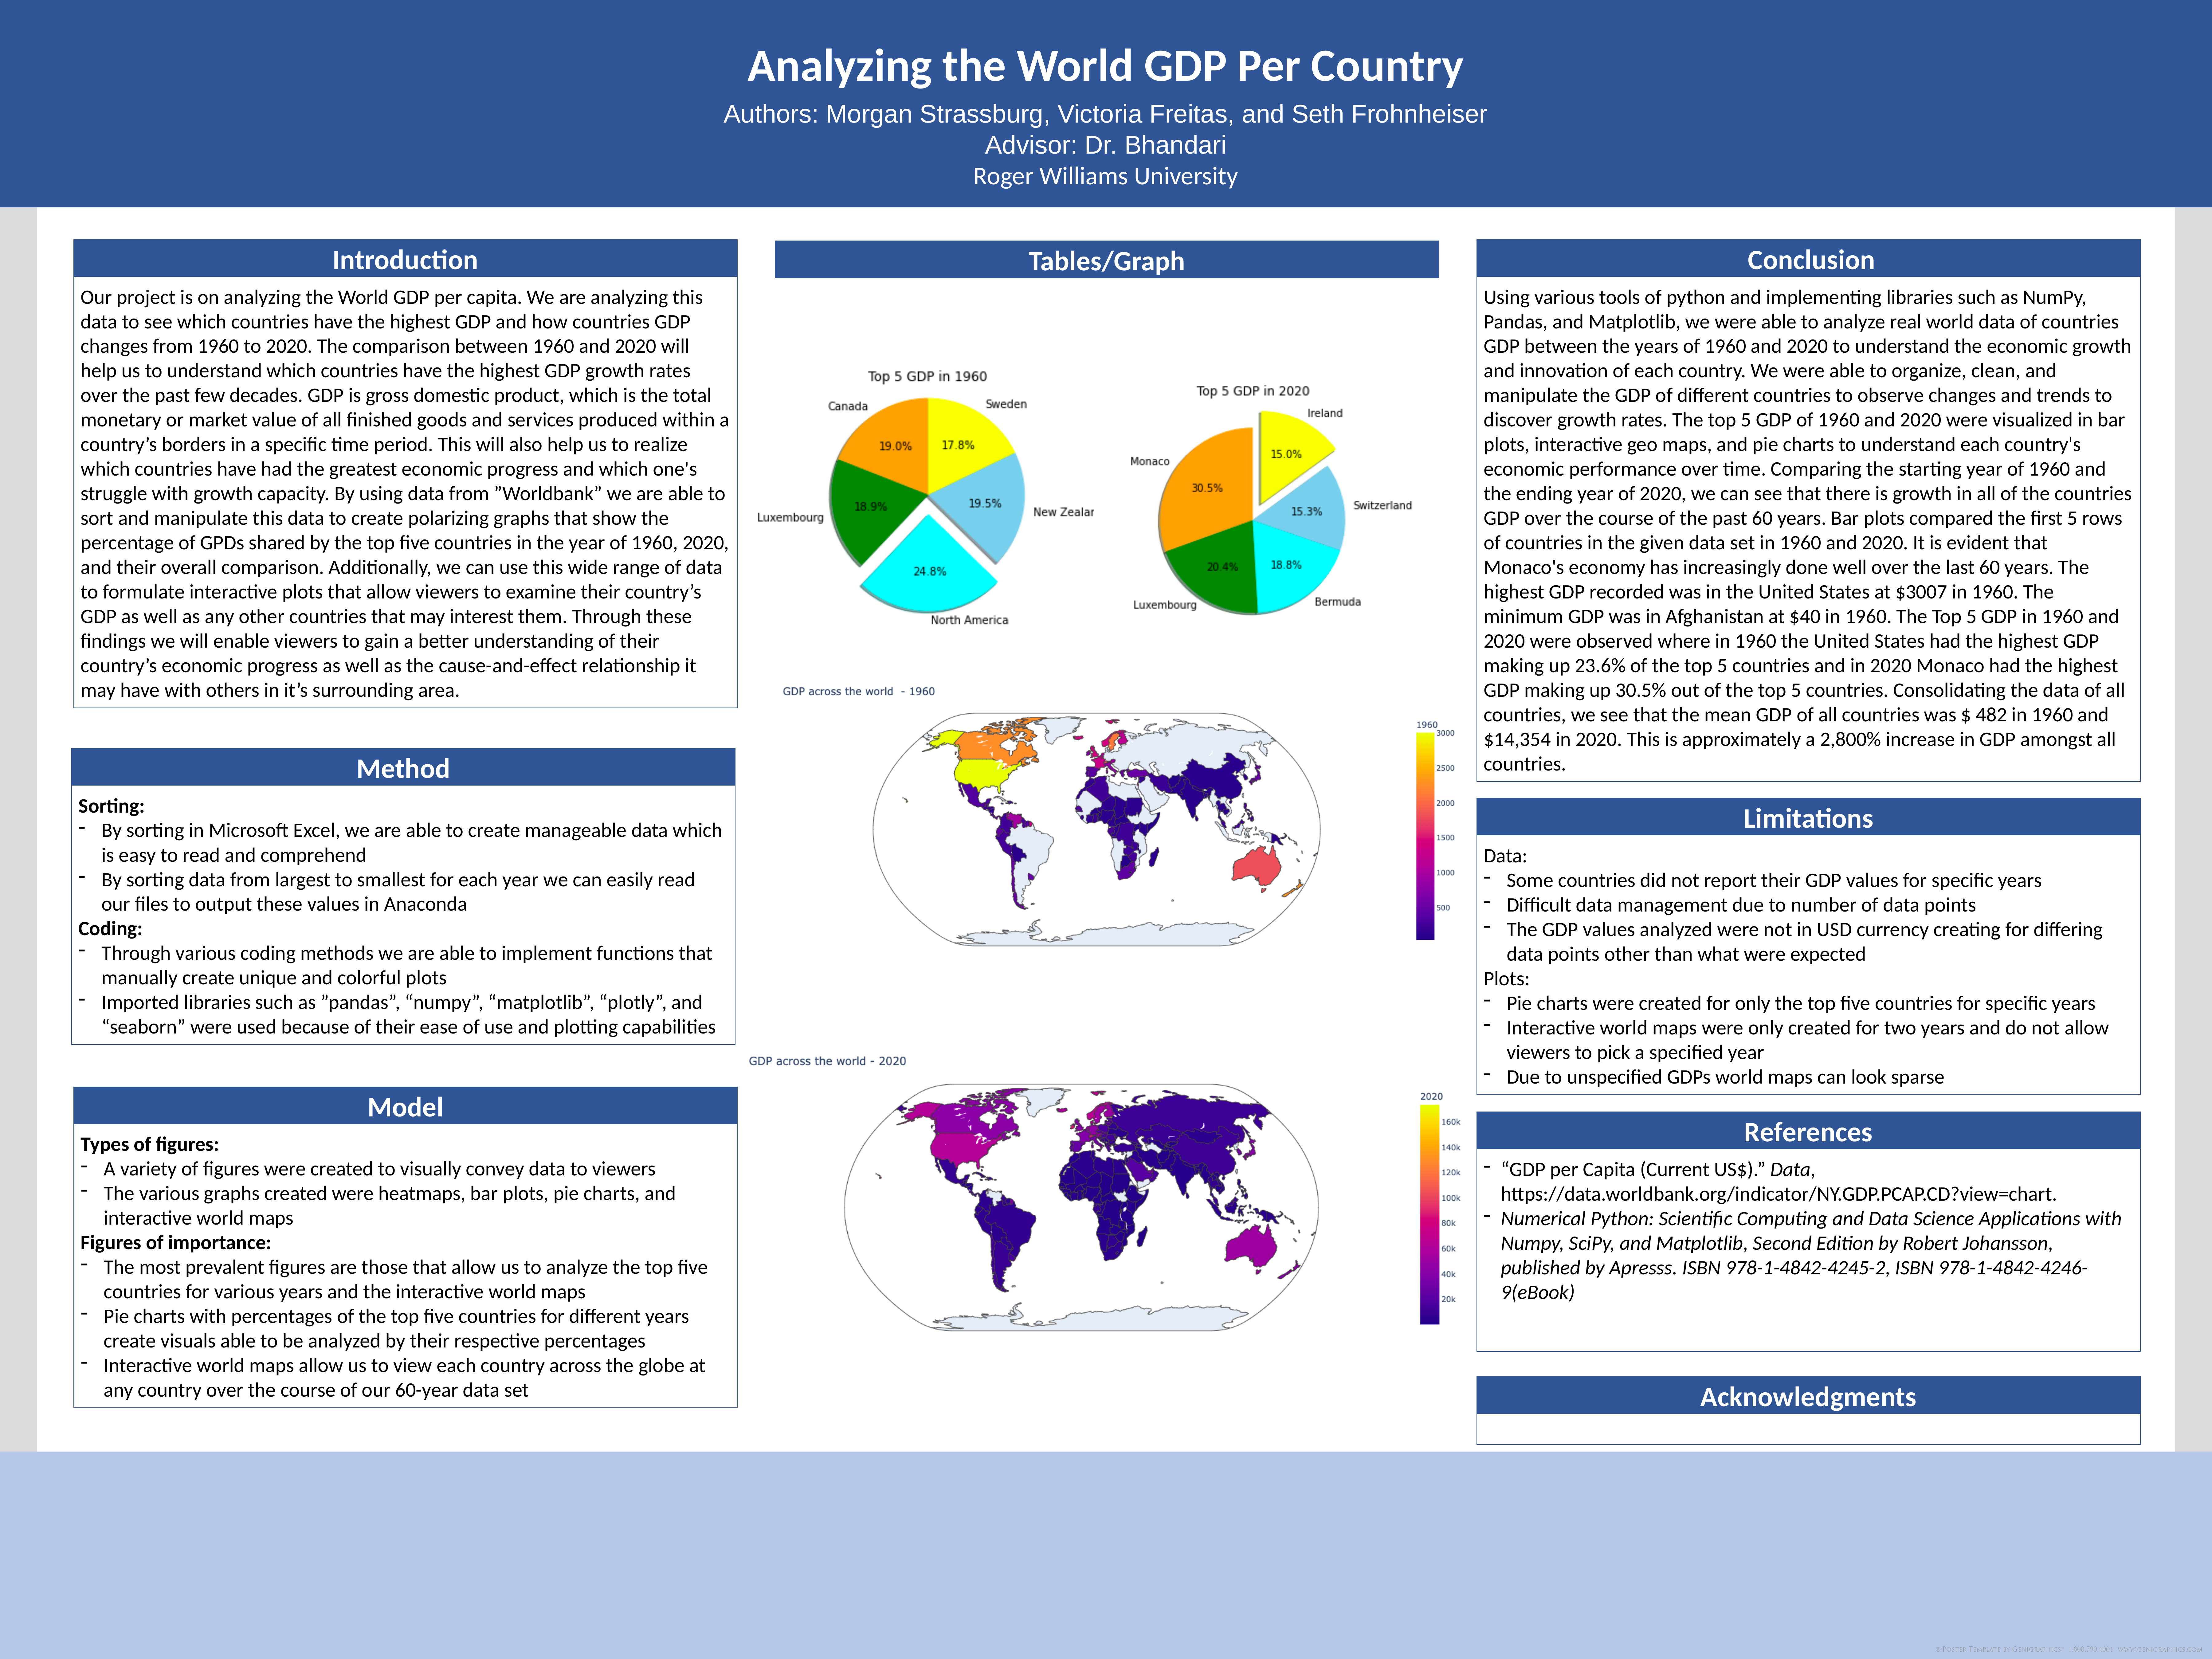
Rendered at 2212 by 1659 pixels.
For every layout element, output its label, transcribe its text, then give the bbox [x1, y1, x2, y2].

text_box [1477, 798, 2140, 1097]
text_box Authors: Morgan Strassburg, Victoria Freitas, and Seth Frohnheiser Advisor: Dr. Bhandari Roger Williams University [414, 87, 1797, 200]
text_box Analyzing the World GDP Per Country [414, 18, 1797, 87]
picture [1936, 1643, 2202, 1653]
text_box Sorting: By sorting in Microsoft Excel, we are able to create manageable data which is easy to read and comprehend By sorting data from largest to smallest for each year we can easily read our files to output these values in Anaconda Coding: Through various coding methods we are able to implement functions that manually create unique and colorful plots Imported libraries such as ”pandas”, “numpy”, “matplotlib”, “plotly”, and “seaborn” were used because of their ease of use and plotting capabilities [72, 785, 735, 1045]
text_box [1477, 1377, 2140, 1445]
text_box Introduction [73, 239, 738, 277]
text_box Our project is on analyzing the World GDP per capita. We are analyzing this data to see which countries have the highest GDP and how countries GDP changes from 1960 to 2020. The comparison between 1960 and 2020 will help us to understand which countries have the highest GDP growth rates over the past few decades. GDP is gross domestic product, which is the total monetary or market value of all finished goods and services produced within a country’s borders in a specific time period. This will also help us to realize which countries have had the greatest economic progress and which one's struggle with growth capacity. By using data from ”Worldbank” we are able to sort and manipulate this data to create polarizing graphs that show the percentage of GPDs shared by the top five countries in the year of 1960, 2020, and their overall comparison. Additionally, we can use this wide range of data to formulate interactive plots that allow viewers to examine their country’s GDP as well as any other countries that may interest them. Through these findings we will enable viewers to gain a better understanding of their country’s economic progress as well as the cause-and-effect relationship it may have with others in it’s surrounding area. [73, 277, 737, 708]
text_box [1477, 1112, 2140, 1354]
picture [741, 1047, 1471, 1350]
text_box Model [73, 1087, 738, 1124]
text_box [1477, 239, 2140, 787]
text_box Types of figures: A variety of figures were created to visually convey data to viewers The various graphs created were heatmaps, bar plots, pie charts, and interactive world maps Figures of importance: The most prevalent figures are those that allow us to analyze the top five countries for various years and the interactive world maps Pie charts with percentages of the top five countries for different years create visuals able to be analyzed by their respective percentages Interactive world maps allow us to view each country across the globe at any country over the course of our 60-year data set [73, 1124, 737, 1408]
text_box Method [71, 748, 735, 786]
text_box Tables/Graph [775, 241, 1439, 278]
picture [750, 359, 1439, 646]
picture [775, 680, 1463, 979]
